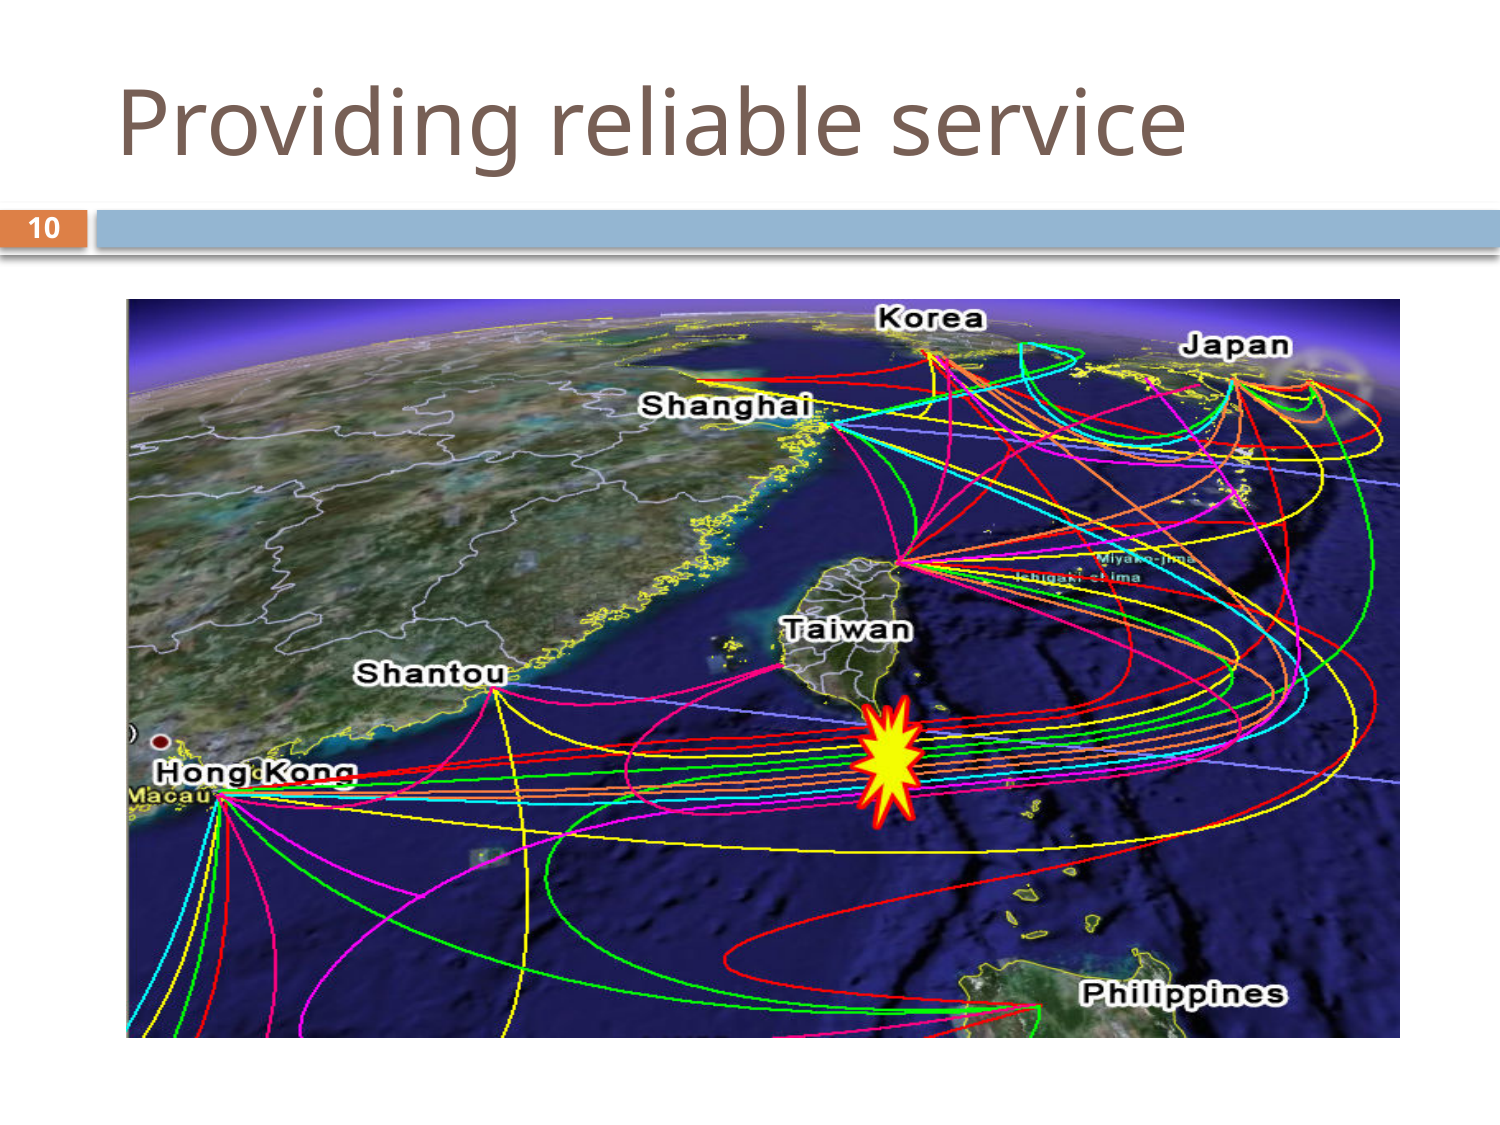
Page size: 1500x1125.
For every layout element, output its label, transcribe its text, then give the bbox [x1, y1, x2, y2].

title Providing reliable service [100, 37, 1438, 200]
picture [125, 299, 1401, 1038]
slide_number 10 [0, 208, 88, 249]
